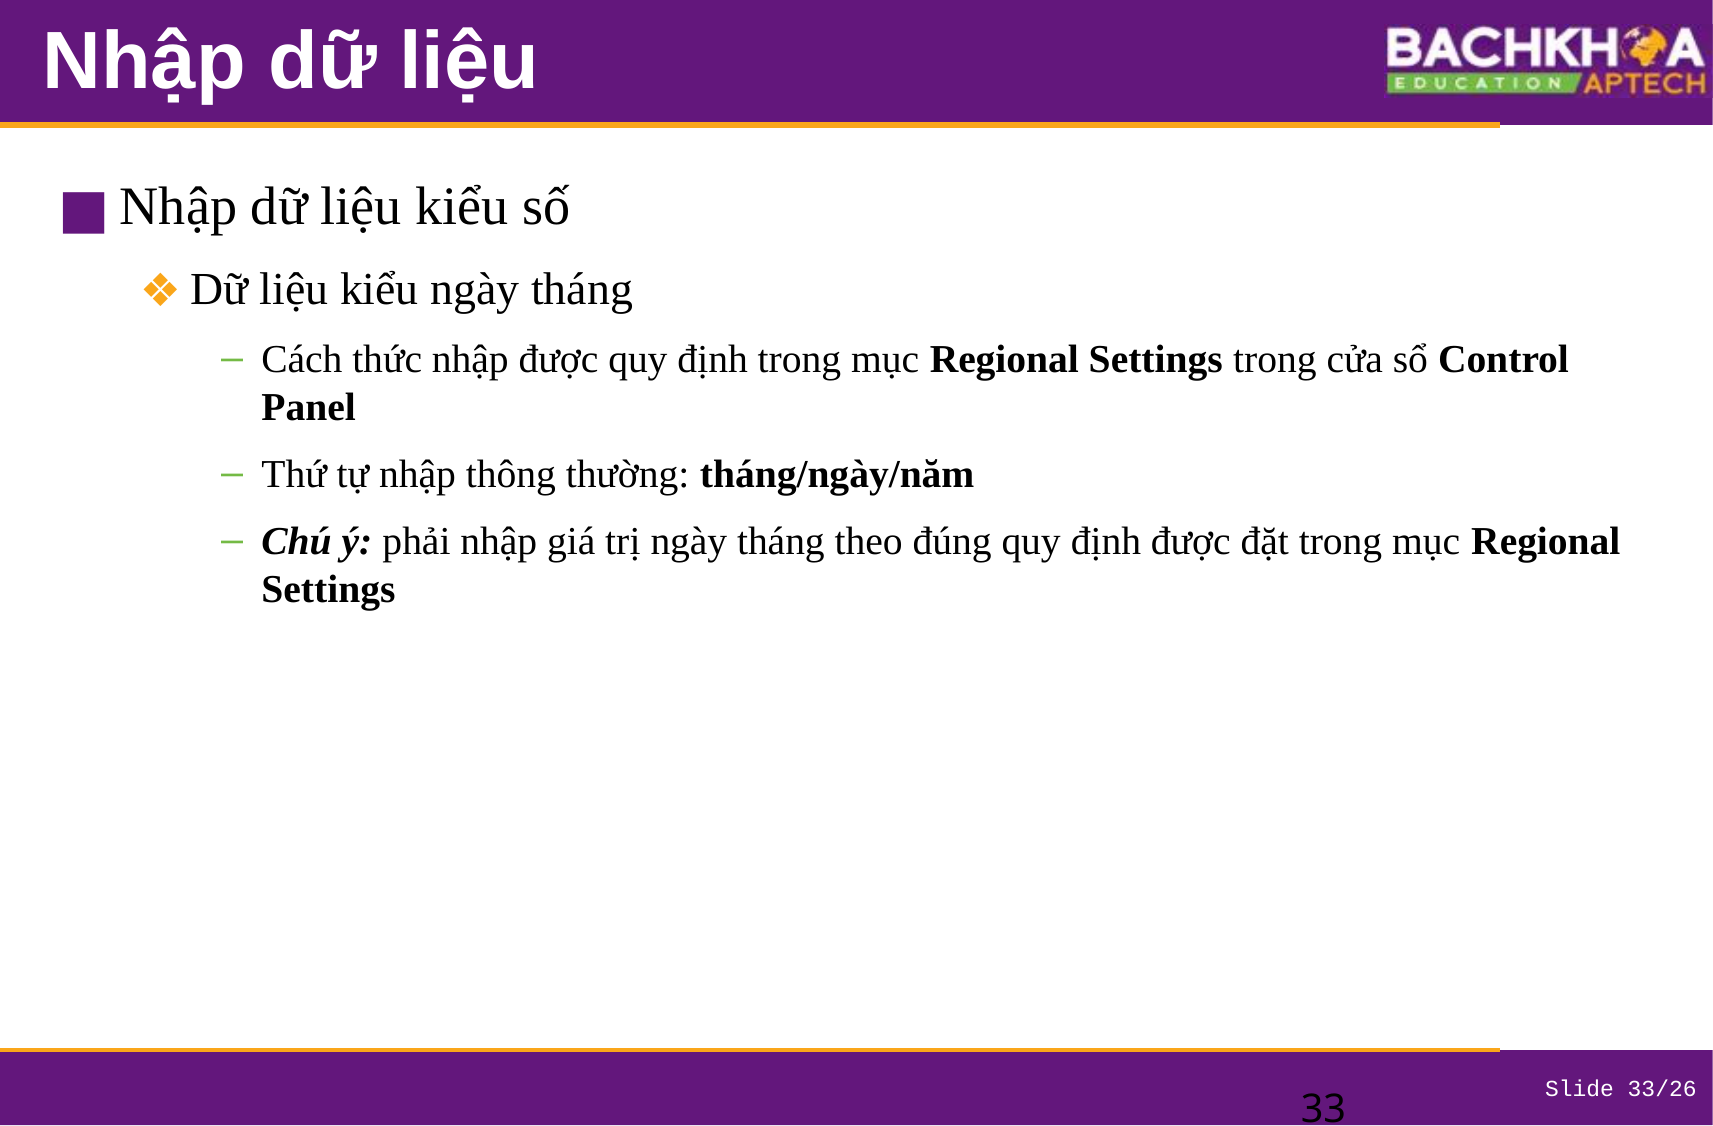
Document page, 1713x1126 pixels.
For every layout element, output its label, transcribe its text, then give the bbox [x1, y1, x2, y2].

text_box ‹#› [1284, 1075, 1685, 1126]
title Nhập dữ liệu [42, 7, 1670, 125]
list Nhập dữ liệu kiểu số Dữ liệu kiểu ngày tháng Cách thức nhập được quy định trong mục Regional Settings trong cửa sổ Control Panel Thứ tự nhập thông thường: tháng/ngày/năm Chú ý: phải nhập giá trị ngày tháng theo đúng quy định được đặt trong mục Regional Settings [42, 162, 1670, 1038]
picture [1670, 24, 1713, 98]
